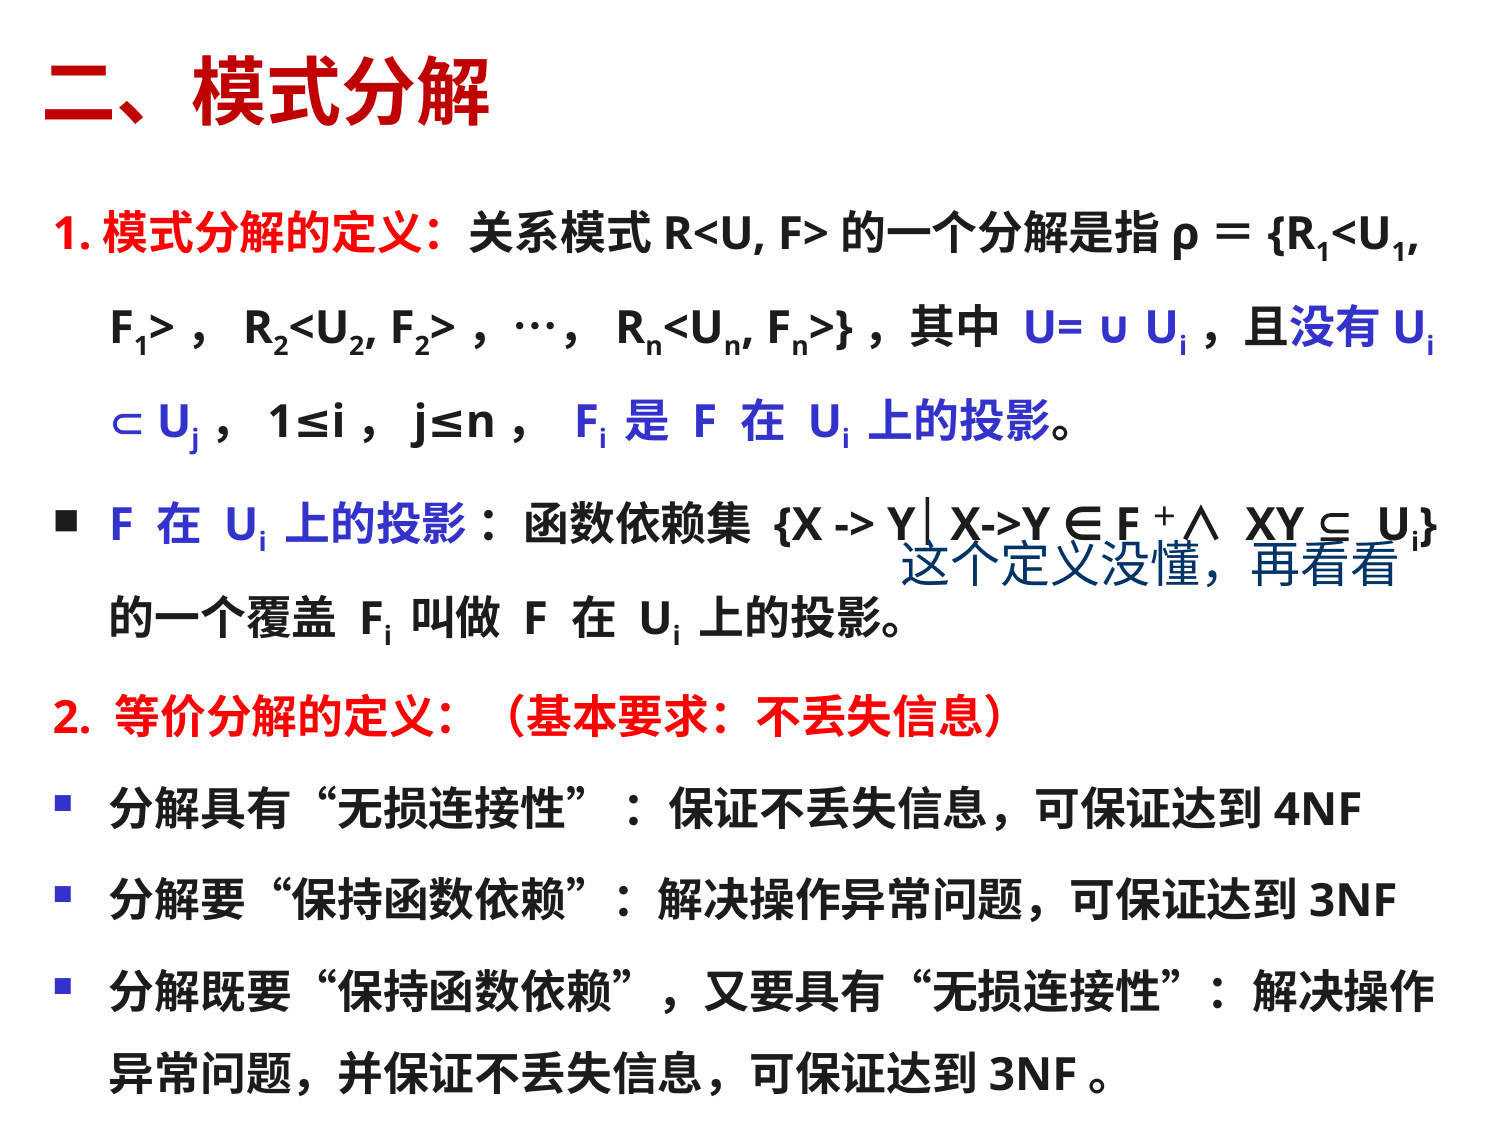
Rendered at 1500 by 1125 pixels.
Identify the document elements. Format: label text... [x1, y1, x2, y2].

title 二、模式分解 [26, 59, 1306, 143]
list 1.模式分解的定义：关系模式R<U, F>的一个分解是指ρ＝{R1<U1, F1>，R2<U2, F2>，…，Rn<Un, Fn>}，其中 U= ∪ Ui，且没有Ui  Uj，1≤i，j≤n， Fi 是 F 在 Ui 上的投影。 F 在 Ui 上的投影 ：函数依赖集 {X -> Y X->Y ∈ F＋∧ XY  Ui}的一个覆盖 Fi 叫做 F 在 Ui 上的投影。 2. 等价分解的定义：（基本要求：不丢失信息） 分解具有“无损连接性” ：保证不丢失信息，可保证达到4NF 分解要“保持函数依赖”：解决操作异常问题，可保证达到3NF 分解既要“保持函数依赖”，又要具有“无损连接性”：解决操作异常问题，并保证不丢失信息，可保证达到3NF。 [37, 165, 1469, 1125]
text_box 这个定义没懂，再看看 [885, 524, 1500, 600]
